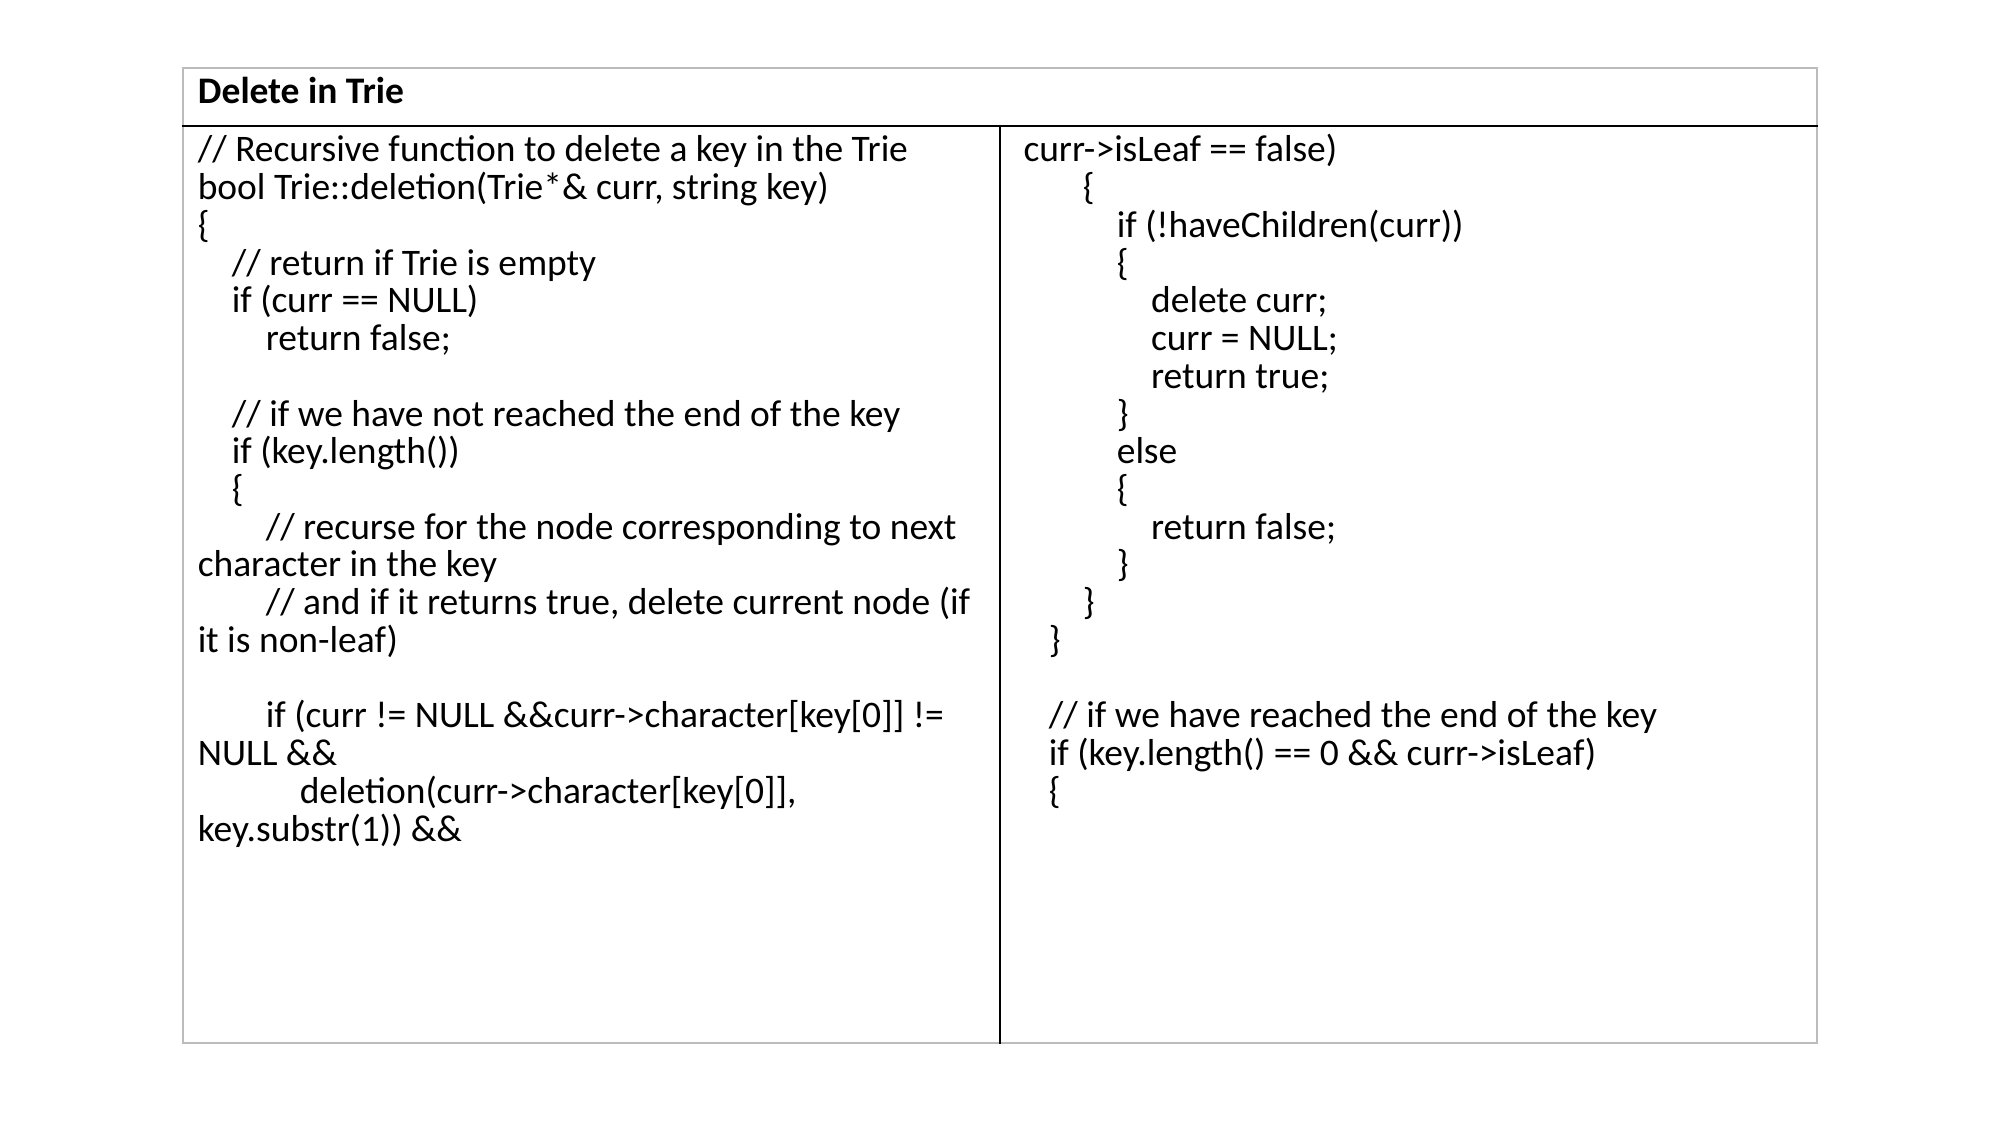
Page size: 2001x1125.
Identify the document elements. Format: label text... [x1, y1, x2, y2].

table_cell // Recursive function to delete a key in the Trie bool Trie::deletion(Trie*& curr, string key) { // return if Trie is empty if (curr == NULL) return false; // if we have not reached the end of the key if (key.length()) { // recurse for the node corresponding to next character in the key // and if it returns true, delete current node (if it is non-leaf) if (curr != NULL &&curr->character[key[0]] != NULL && deletion(curr->character[key[0]], key.substr(1)) && [184, 127, 999, 1042]
table_header Delete in Trie [184, 69, 1816, 125]
table_cell curr->isLeaf == false) { if (!haveChildren(curr)) { delete curr; curr = NULL; return true; } else { return false; } } } // if we have reached the end of the key if (key.length() == 0 && curr->isLeaf) { [1001, 127, 1816, 1042]
